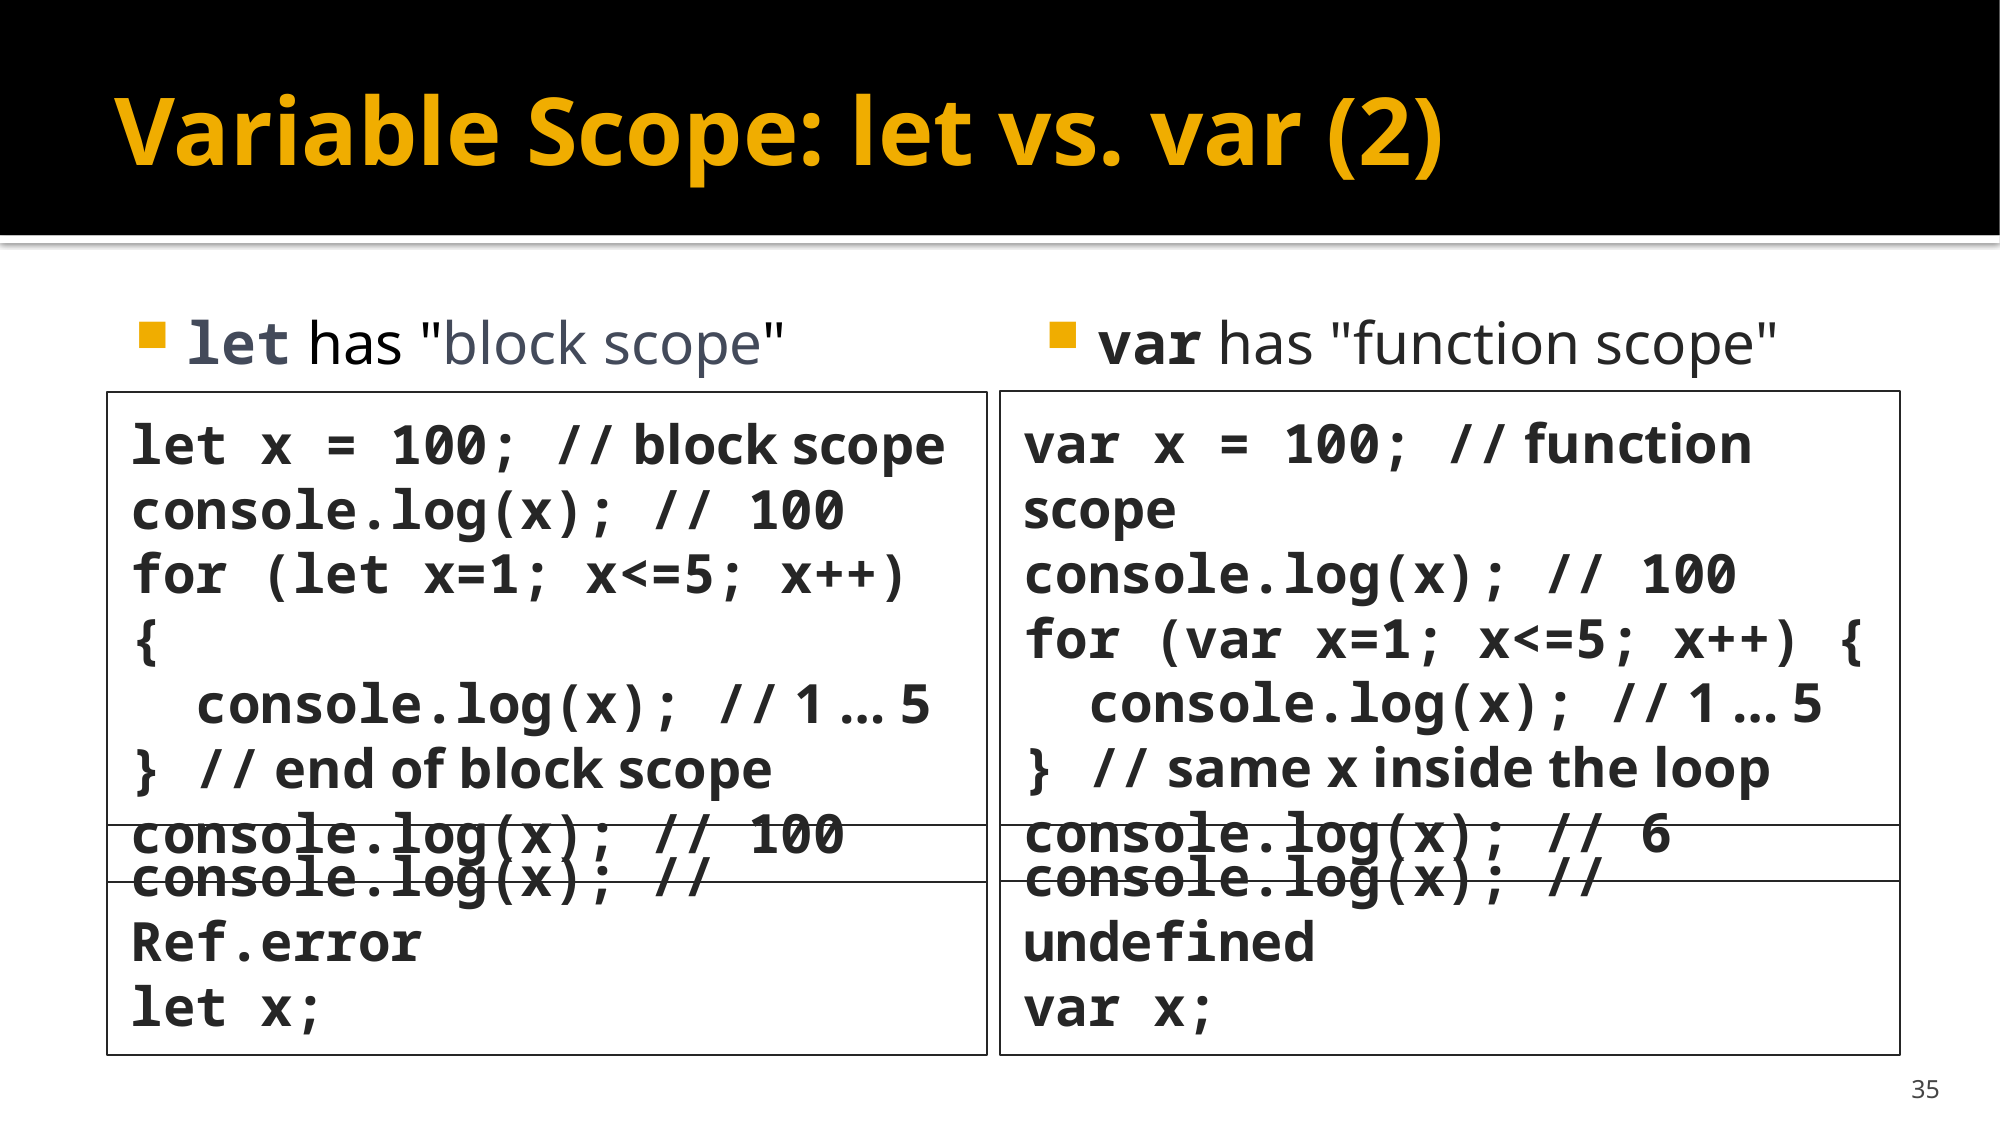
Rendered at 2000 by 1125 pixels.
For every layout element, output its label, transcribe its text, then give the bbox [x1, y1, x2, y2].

slide_number 35 [1794, 1062, 1955, 1108]
title Variable Scope: let vs. var (2) [99, 24, 1900, 231]
text_box console.log(x); // Ref.error let x; [107, 883, 988, 1056]
text_box var x = 100; // function scope console.log(x); // 100 for (var x=1; x<=5; x++) { console.log(x); // 1 … 5 } // same x inside the loop console.log(x); // 6 [999, 391, 1900, 882]
list var has "function scope" [1016, 291, 1900, 391]
text_box let x = 100; // block scope console.log(x); // 100 for (let x=1; x<=5; x++) { console.log(x); // 1 … 5 } // end of block scope console.log(x); // 100 [107, 392, 988, 883]
list let has "block scope" [99, 291, 984, 1050]
text_box console.log(x); // undefined var x; [999, 882, 1900, 1056]
